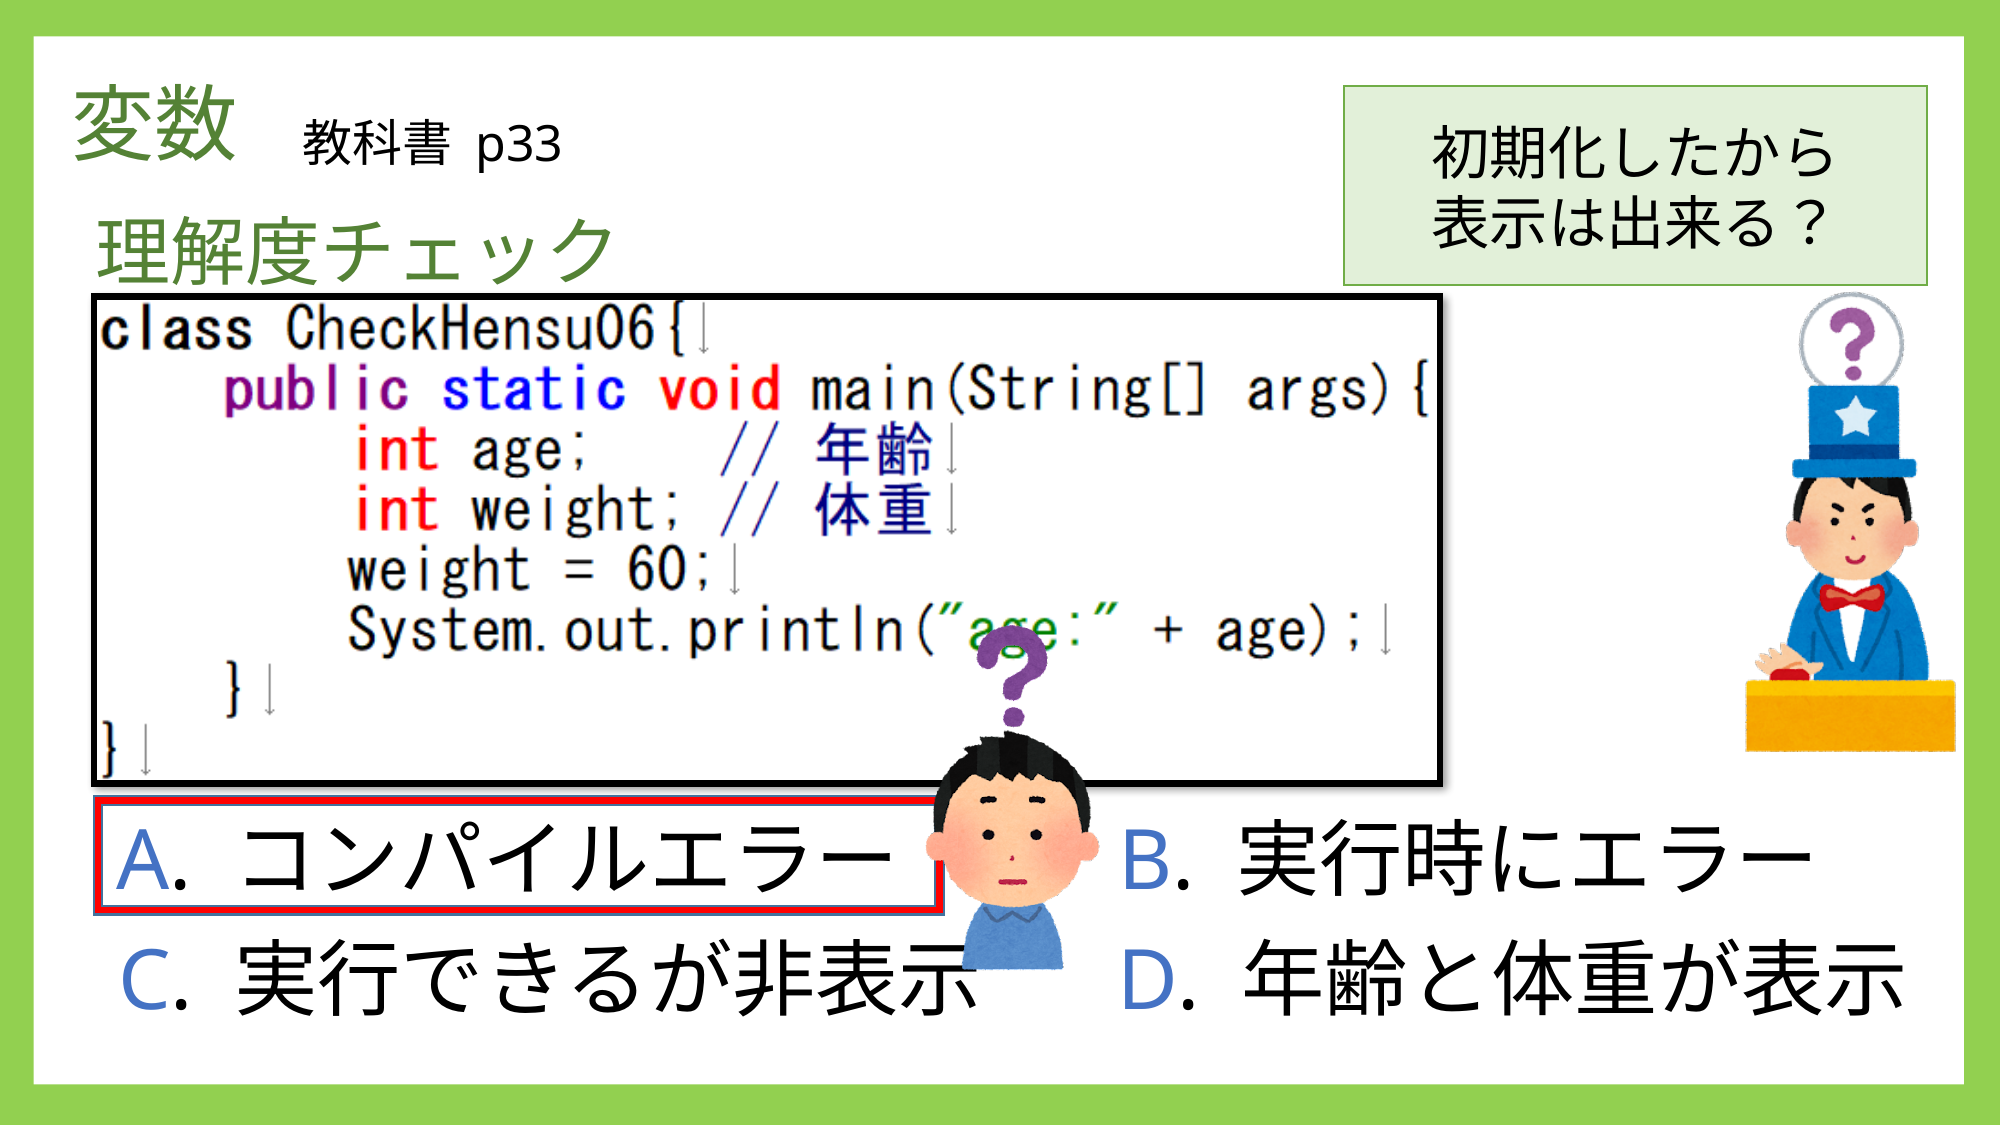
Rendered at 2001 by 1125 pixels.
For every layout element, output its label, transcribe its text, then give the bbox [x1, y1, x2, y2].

picture [1706, 284, 2000, 764]
text_box 理解度チェック [80, 196, 636, 302]
text_box C. 実行できるが非表示 [103, 918, 998, 1034]
text_box A. コンパイルエラー [103, 806, 869, 905]
text_box 変数 [56, 63, 253, 179]
picture [96, 299, 1438, 977]
text_box 初期化したから 表示は出来る？ [1343, 85, 1928, 286]
text_box [93, 795, 869, 916]
text_box B. 実行時にエラー [1158, 798, 1834, 914]
text_box 教科書 p33 [287, 104, 579, 179]
text_box D. 年齢と体重が表示 [1104, 918, 1922, 1034]
